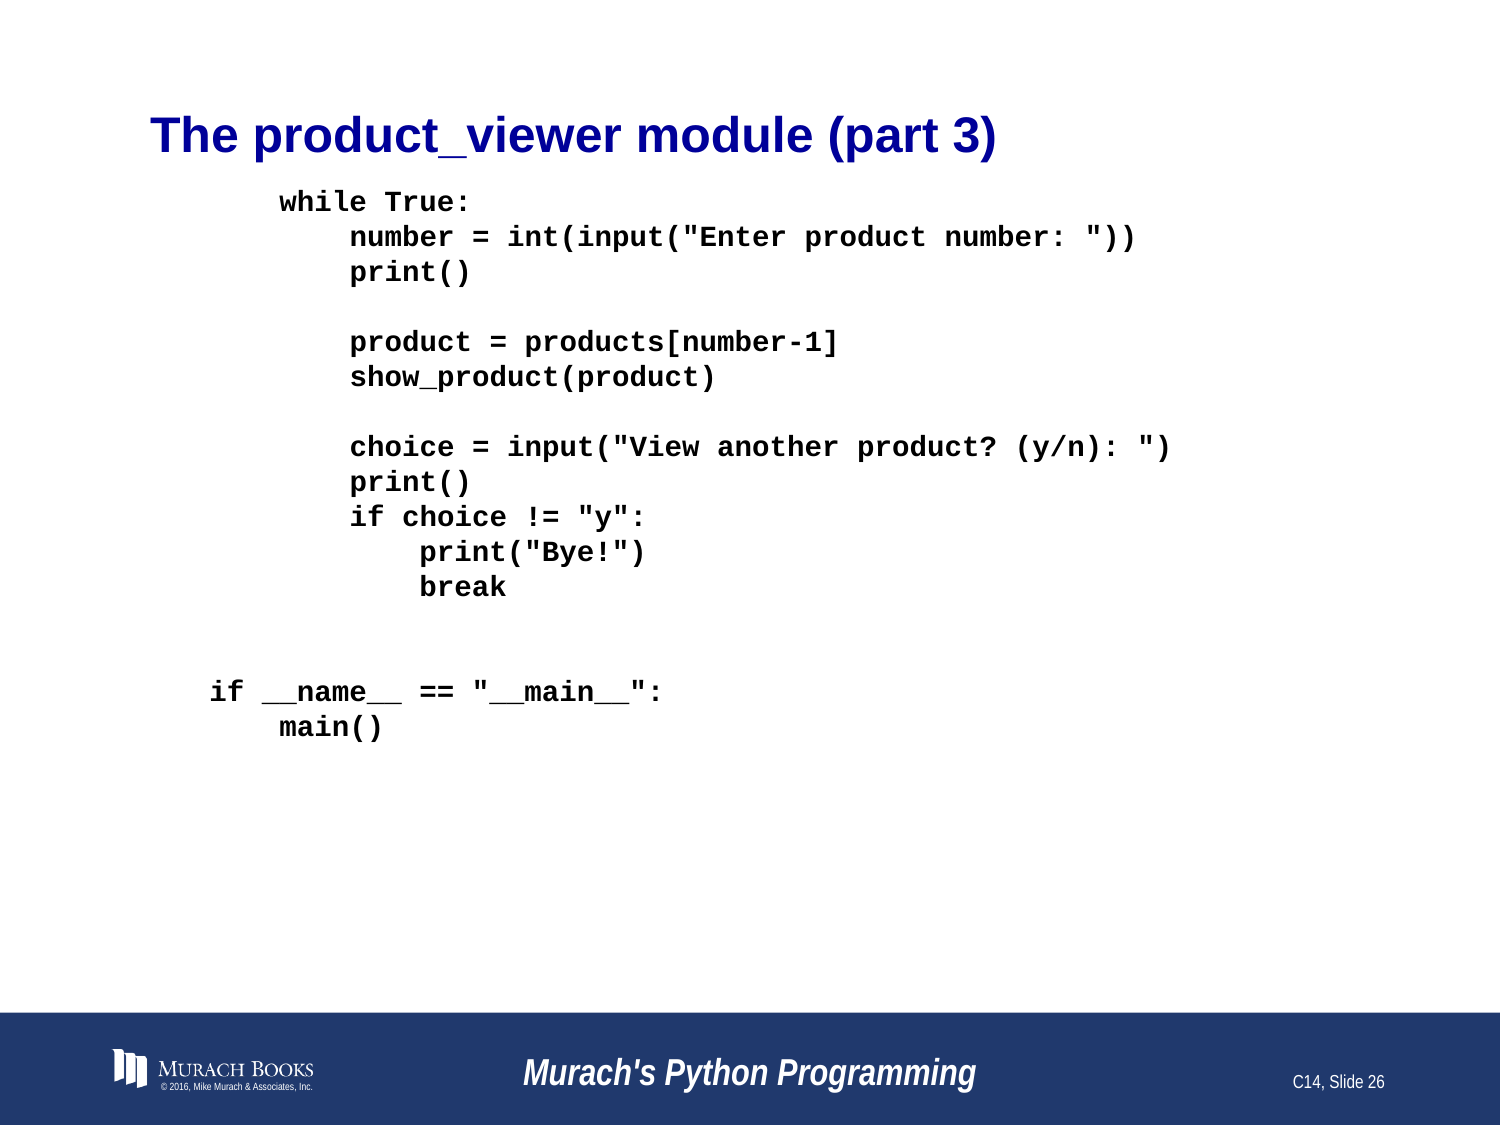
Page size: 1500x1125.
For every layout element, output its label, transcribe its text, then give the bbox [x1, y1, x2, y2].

title The product_viewer module (part 3) [150, 102, 1350, 164]
list while True: number = int(input("Enter product number: ")) print() product = products[number-1] show_product(product) choice = input("View another product? (y/n): ") print() if choice != "y": print("Bye!") break if __name__ == "__main__": main() [137, 174, 1350, 975]
slide_number Murach's Python Programming [463, 1025, 1050, 1100]
slide_number C14, Slide 26 [1087, 1025, 1400, 1100]
footer © 2016, Mike Murach & Associates, Inc. [12, 1025, 463, 1100]
